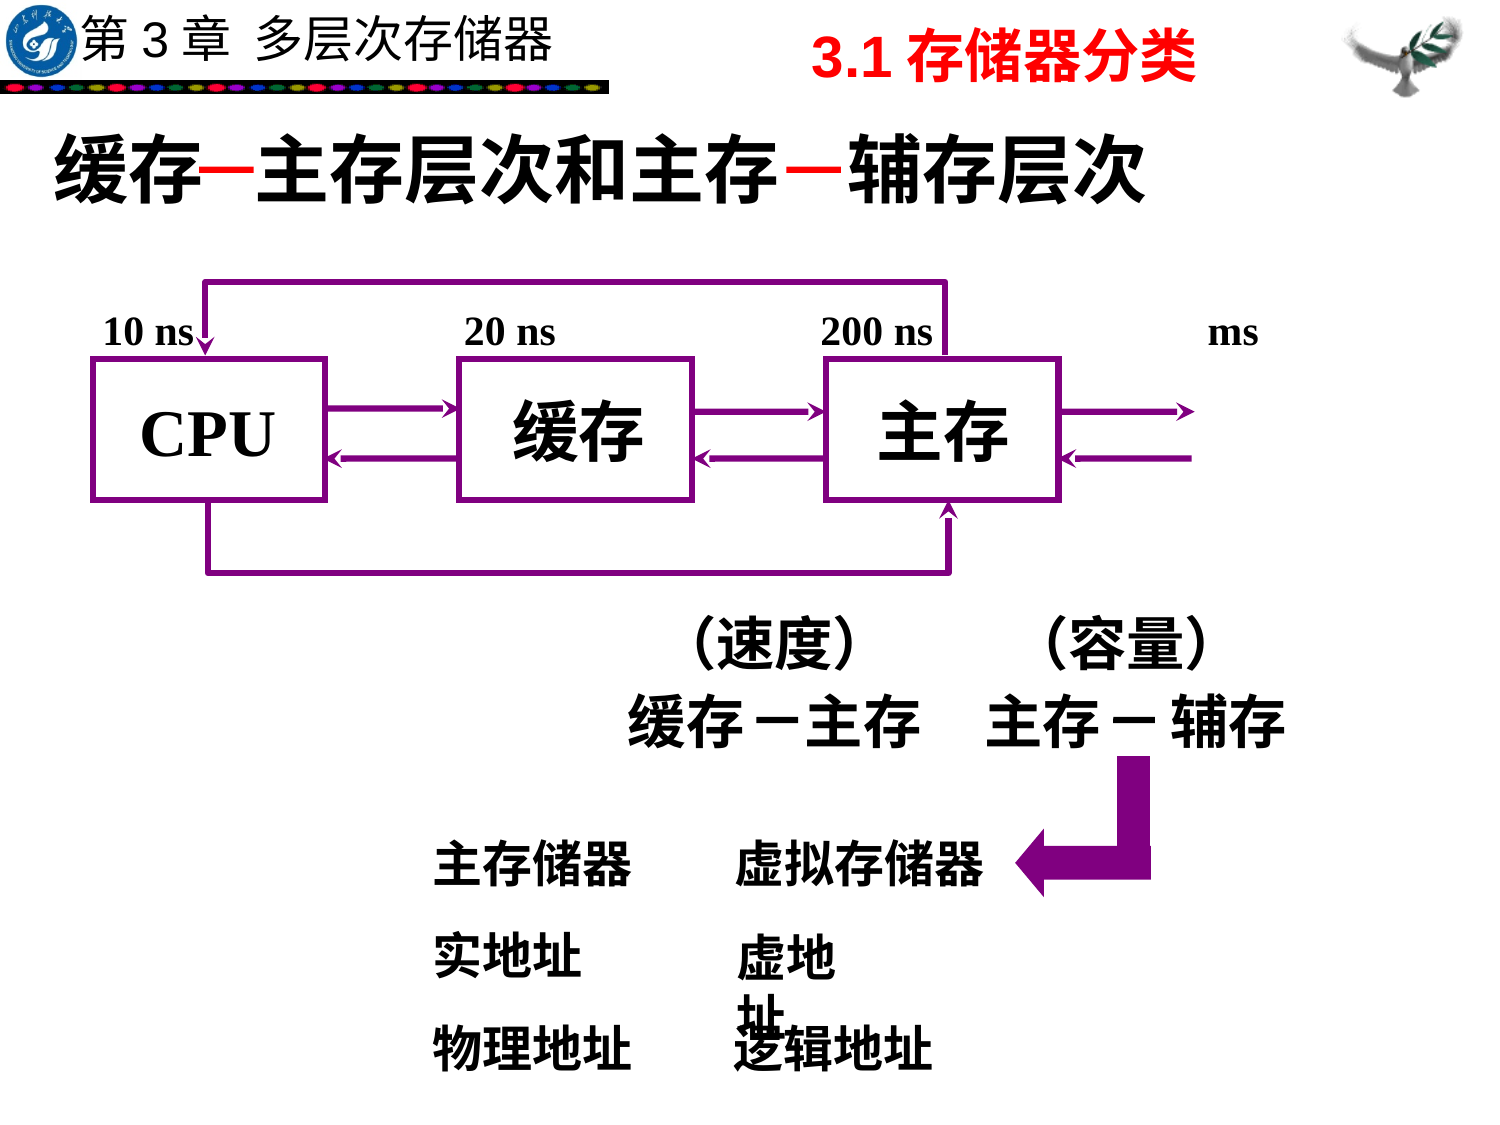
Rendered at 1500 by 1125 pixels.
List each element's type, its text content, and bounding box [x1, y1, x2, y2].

text_box 主存储器 [418, 824, 648, 900]
text_box 物理地址 [418, 1010, 648, 1085]
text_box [24, 114, 1176, 222]
text_box 虚拟存储器 [719, 824, 1000, 900]
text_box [1015, 756, 1151, 896]
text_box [92, 370, 1059, 501]
text_box （速度） [643, 600, 907, 675]
text_box 虚地址 [717, 914, 905, 998]
text_box [1182, 405, 1195, 418]
text_box [205, 282, 946, 294]
text_box 逻辑地址 [718, 1010, 949, 1085]
text_box 3.1存储器分类 [796, 11, 1254, 97]
picture [1312, 0, 1500, 134]
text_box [612, 677, 937, 763]
text_box [208, 509, 949, 574]
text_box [968, 677, 1303, 763]
picture [0, 0, 609, 94]
text_box （容量） [995, 600, 1259, 675]
text_box [1064, 452, 1070, 465]
text_box 实地址 [417, 917, 598, 993]
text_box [87, 296, 1275, 362]
